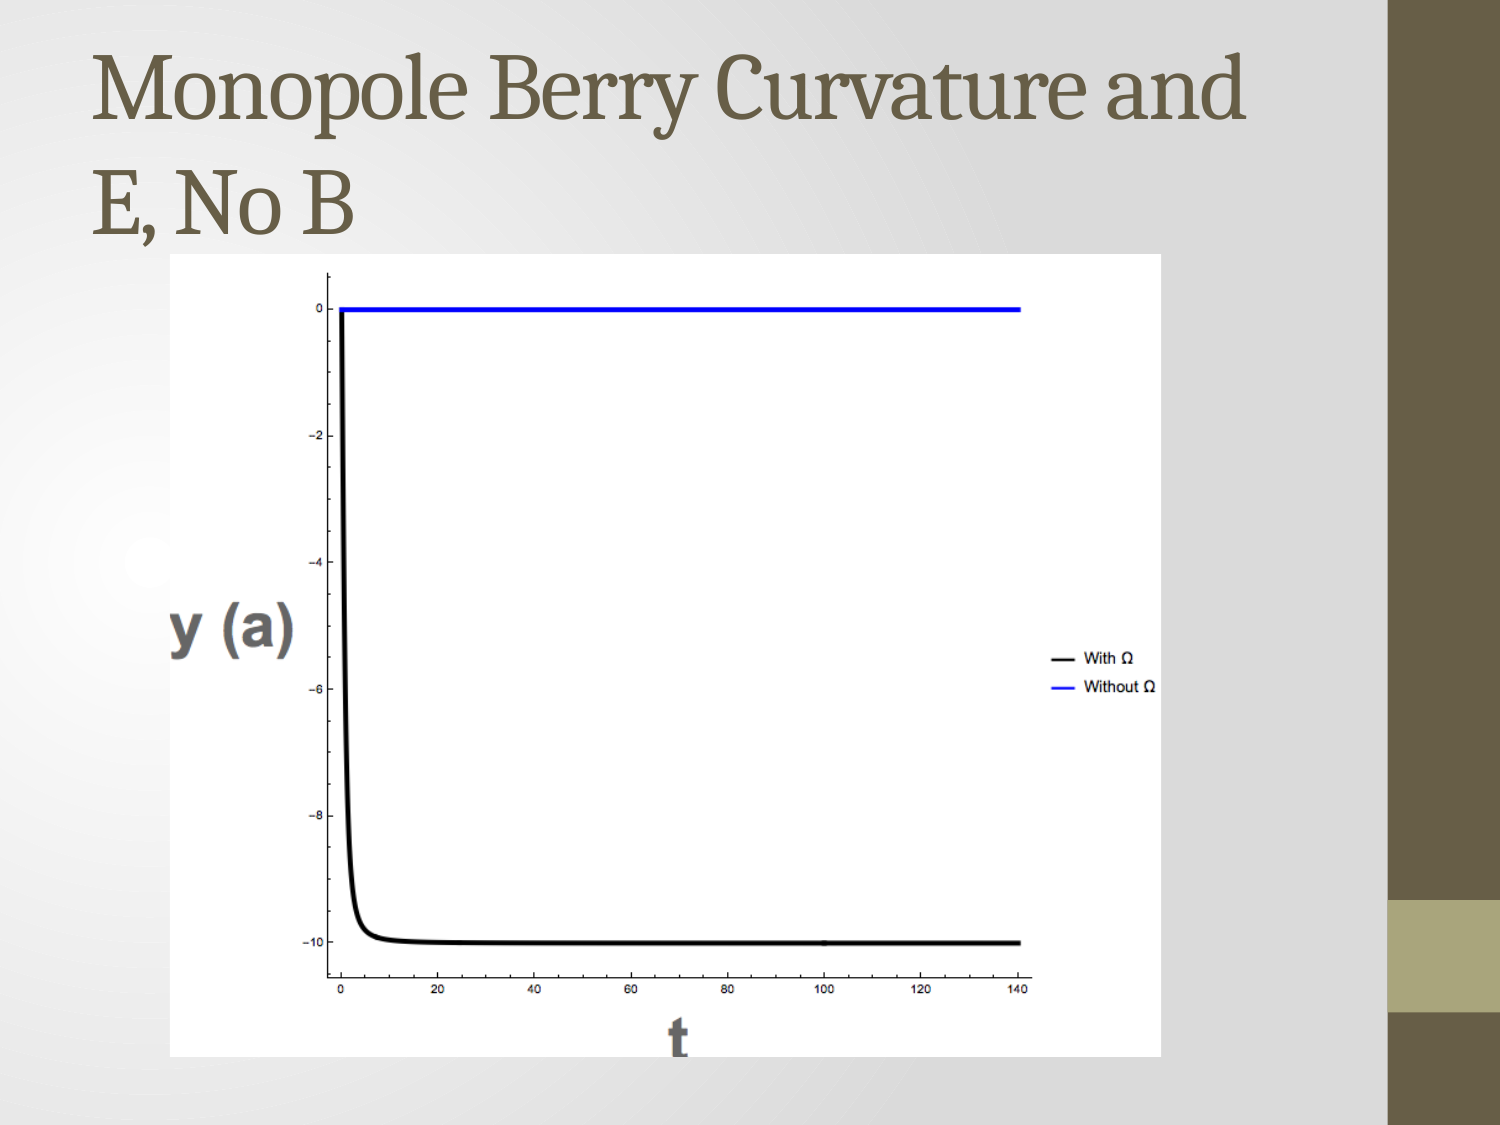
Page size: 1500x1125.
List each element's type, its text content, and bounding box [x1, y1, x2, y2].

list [169, 254, 1162, 1058]
title Monopole Berry Curvature and E, No B [75, 45, 1325, 233]
